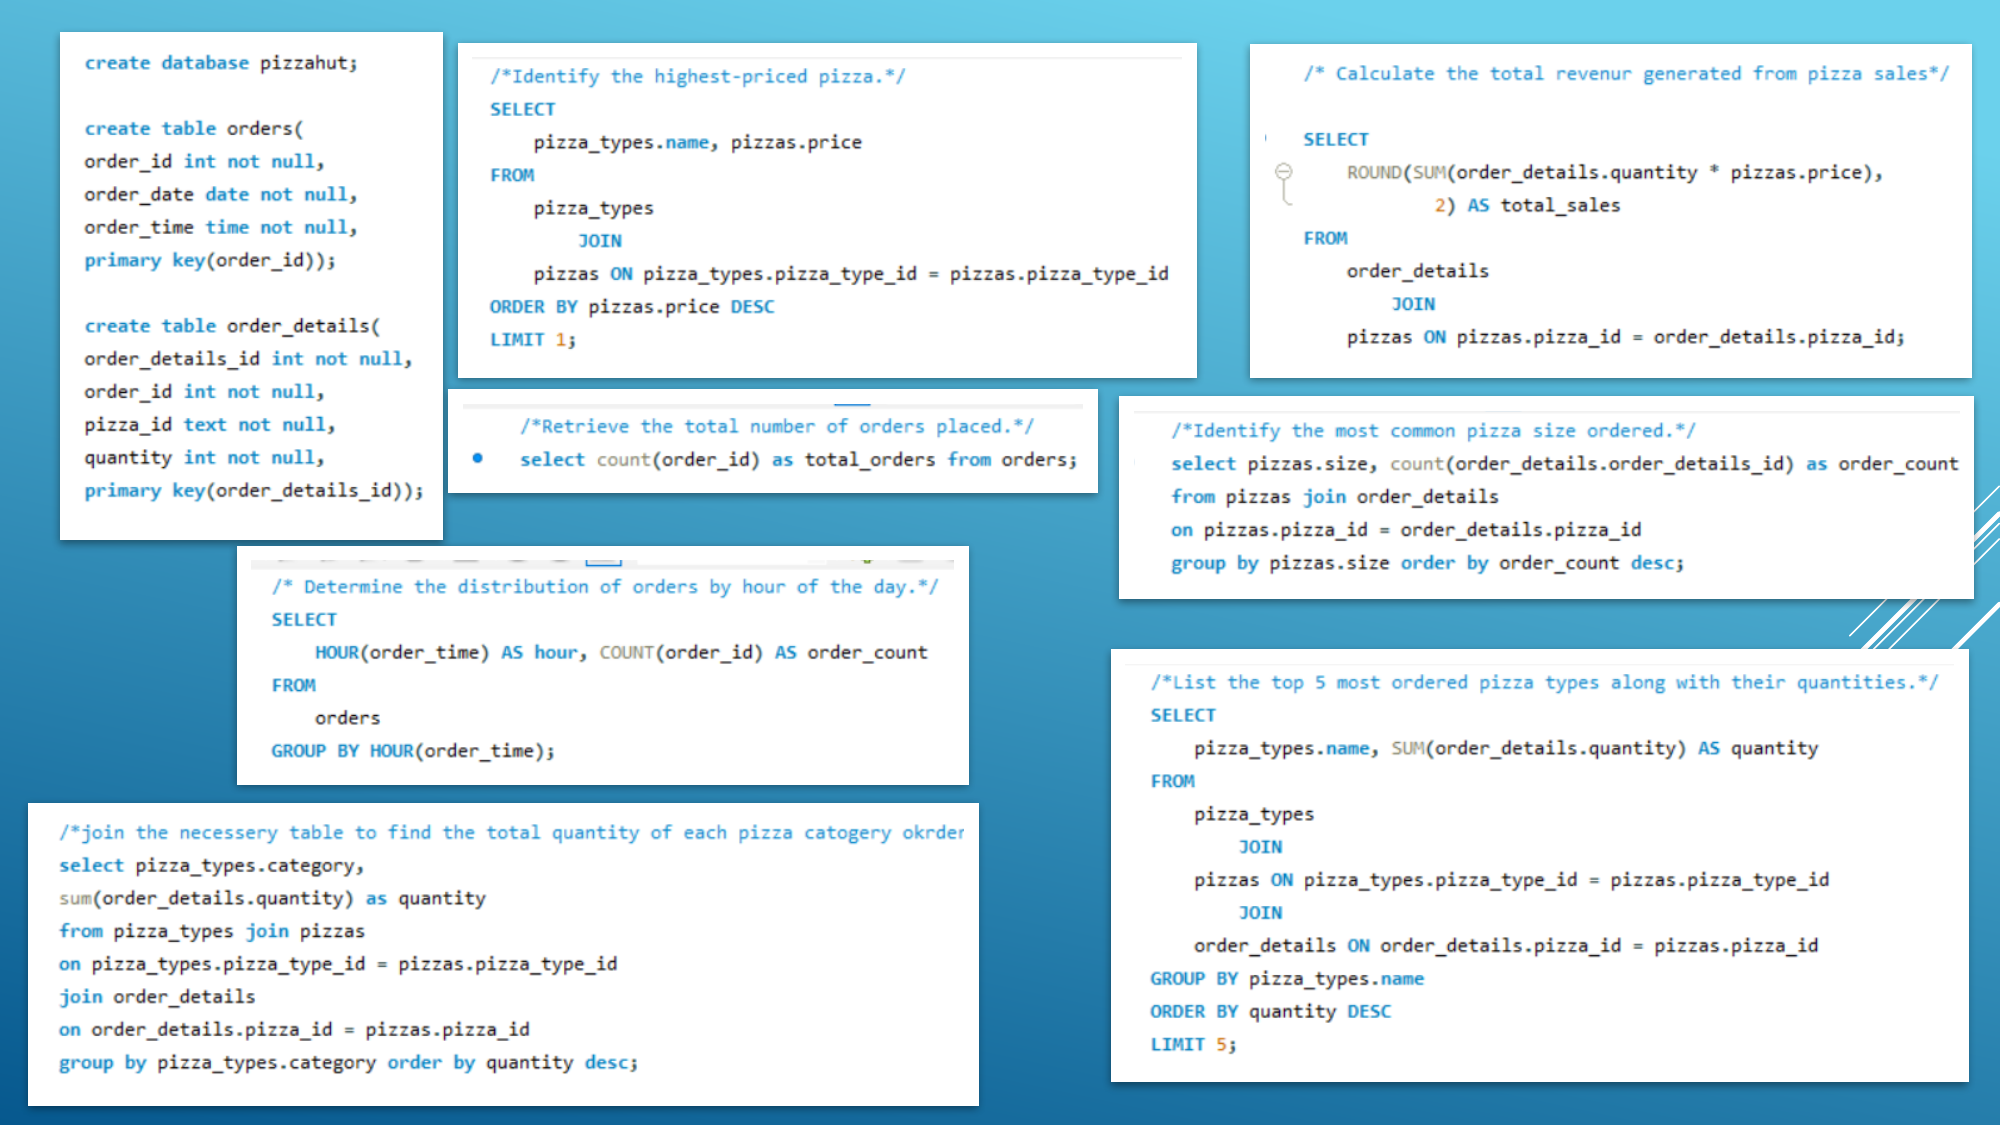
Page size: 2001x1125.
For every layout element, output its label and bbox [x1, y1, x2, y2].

picture [251, 559, 955, 771]
picture [74, 46, 429, 526]
picture [1264, 58, 1958, 364]
picture [1133, 410, 1960, 585]
picture [1124, 663, 1955, 1068]
picture [462, 403, 1084, 479]
picture [472, 56, 1183, 364]
picture [42, 816, 965, 1092]
